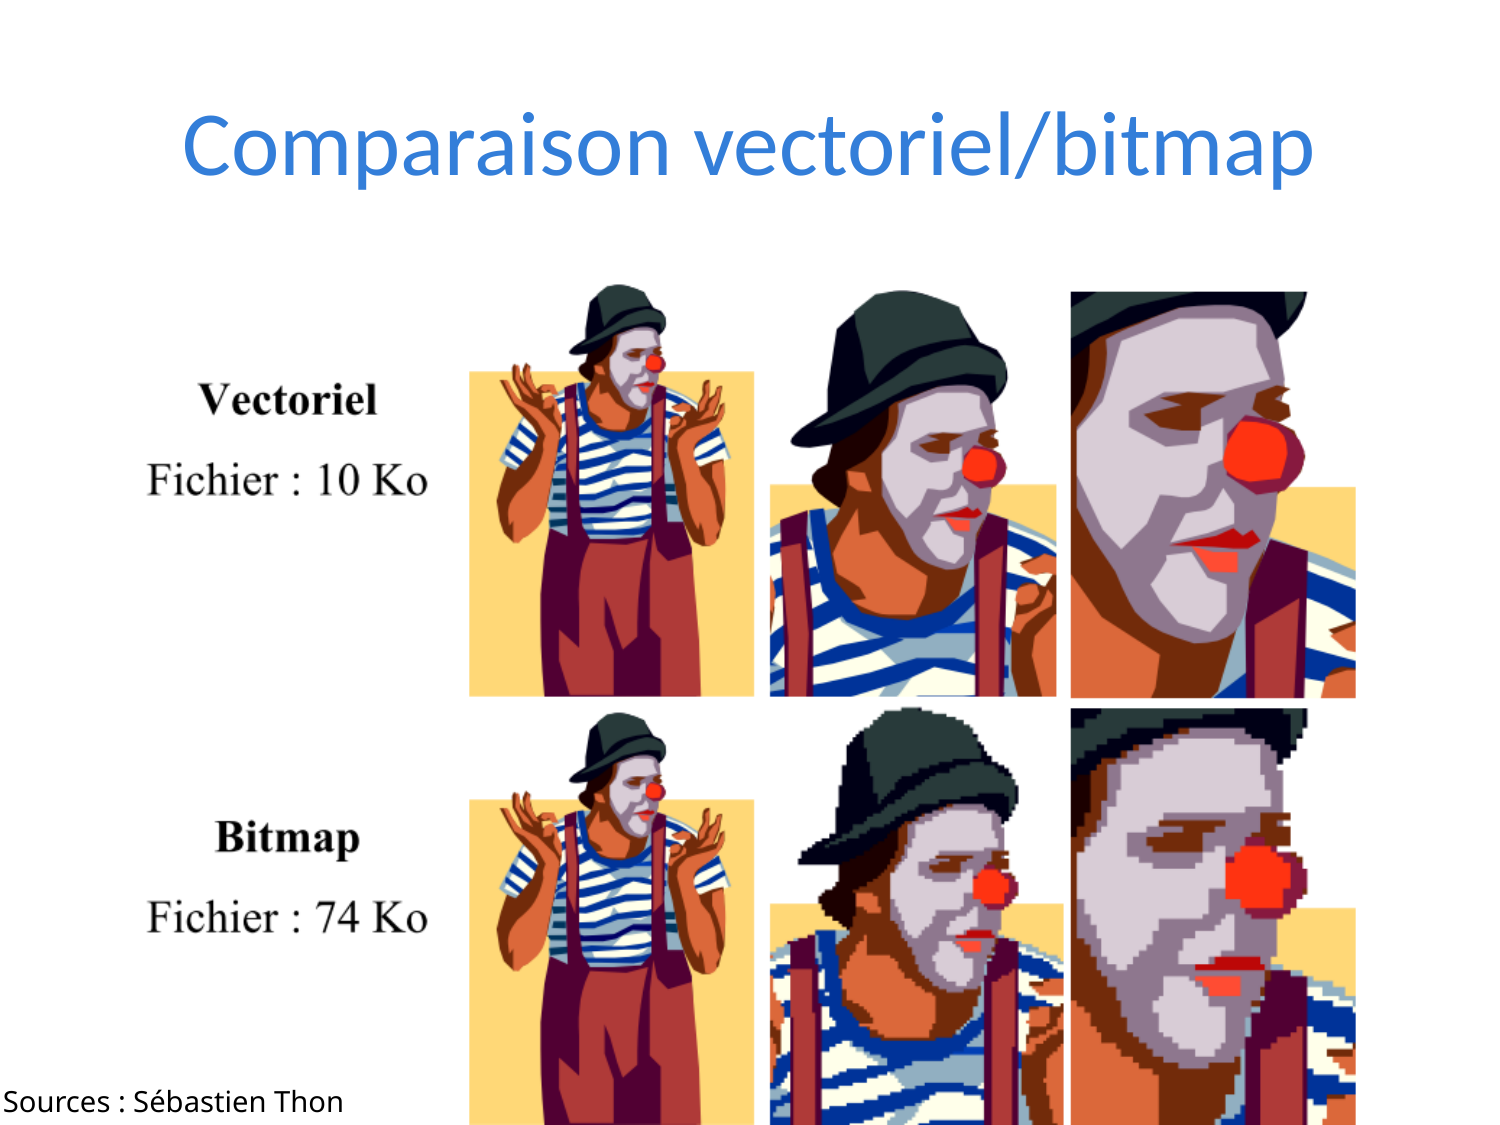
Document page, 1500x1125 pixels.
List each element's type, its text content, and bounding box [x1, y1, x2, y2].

title Comparaison vectoriel/bitmap [75, 45, 1425, 233]
text_box Sources : Sébastien Thon [0, 1075, 87, 1125]
picture [92, 250, 1395, 1125]
